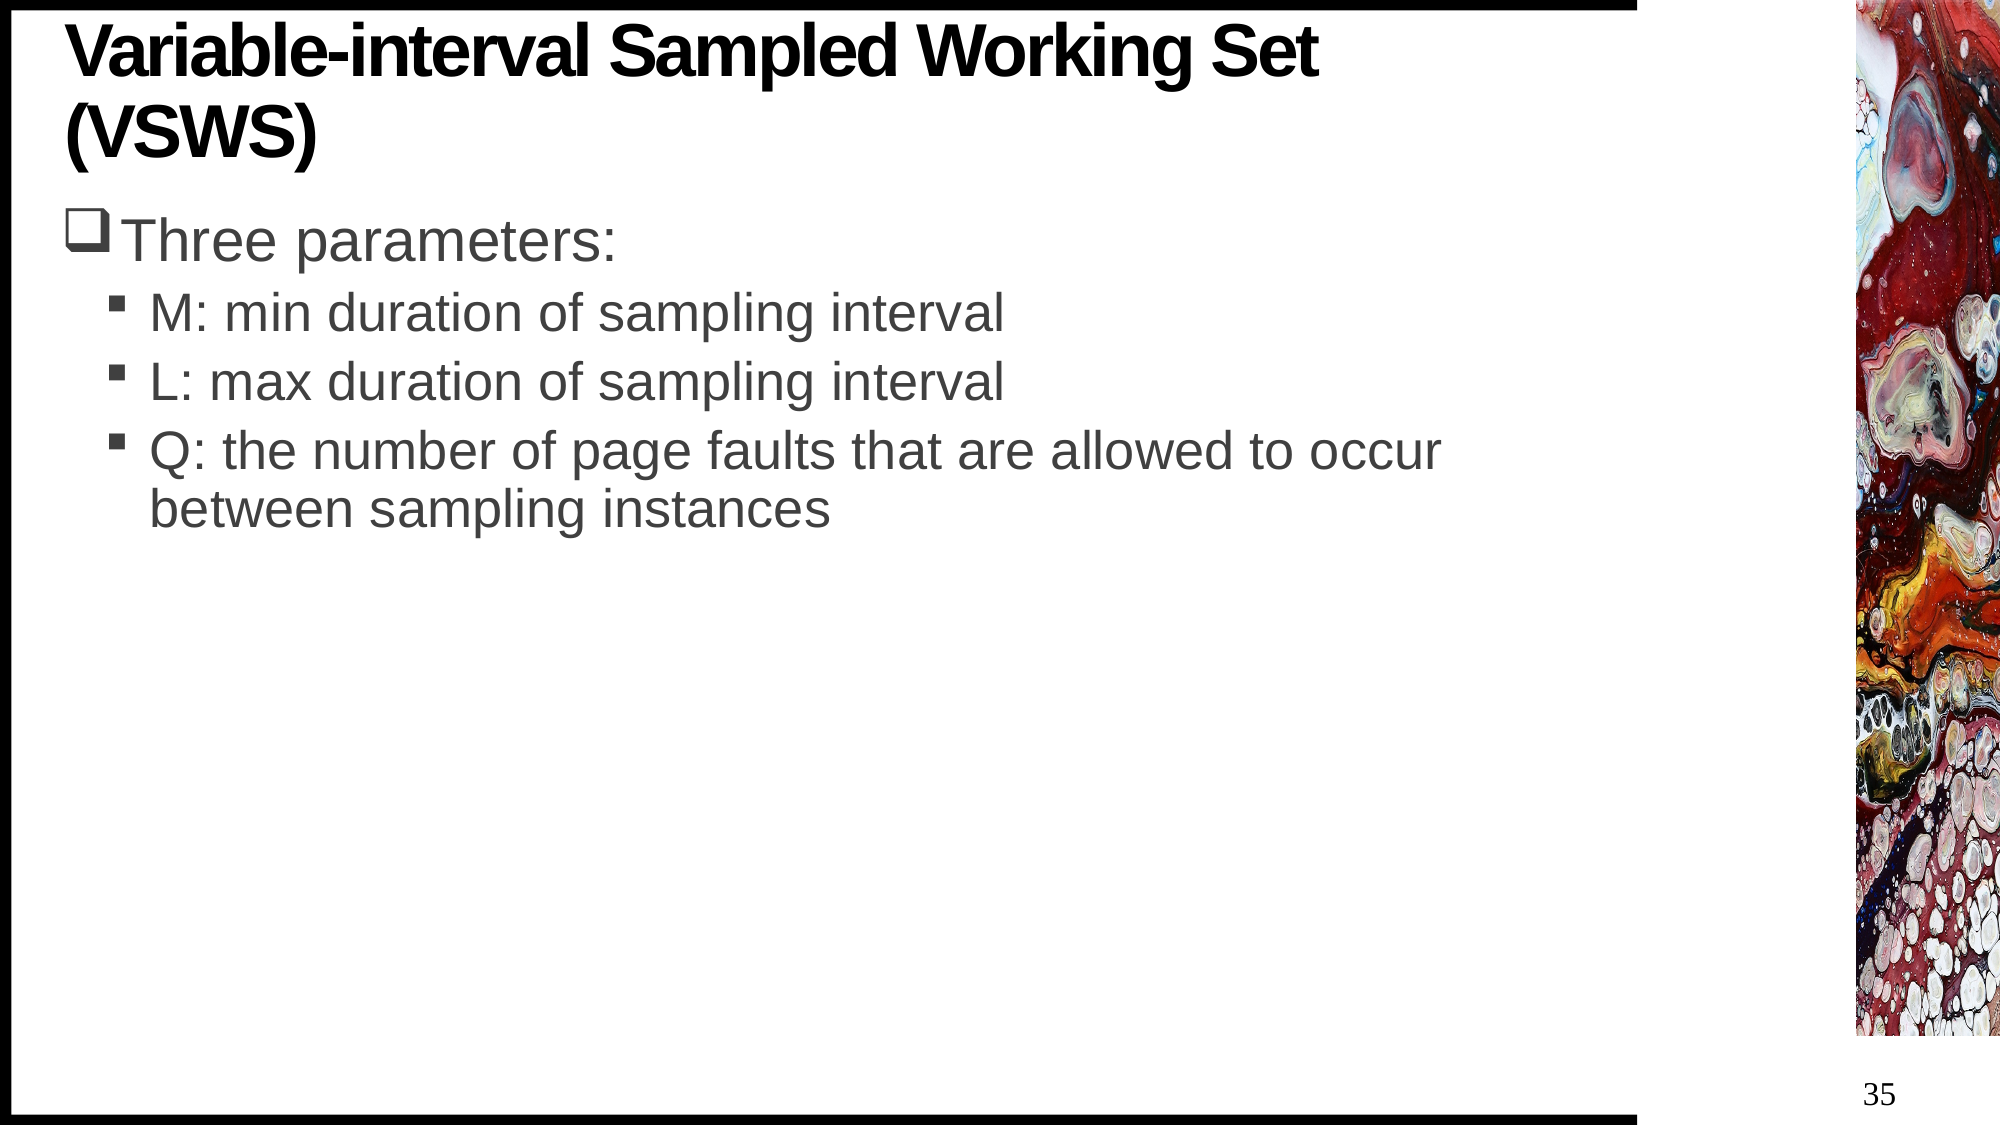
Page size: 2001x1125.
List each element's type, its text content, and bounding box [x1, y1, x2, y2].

slide_number 35 [1856, 1069, 1903, 1115]
title Variable-interval Sampled Working Set (VSWS) [64, 37, 1573, 149]
picture [1856, 0, 2000, 1036]
list Three parameters: M: min duration of sampling interval L: max duration of sampling interval Q: the number of page faults that are allowed to occur between sampling instances [60, 209, 1539, 977]
